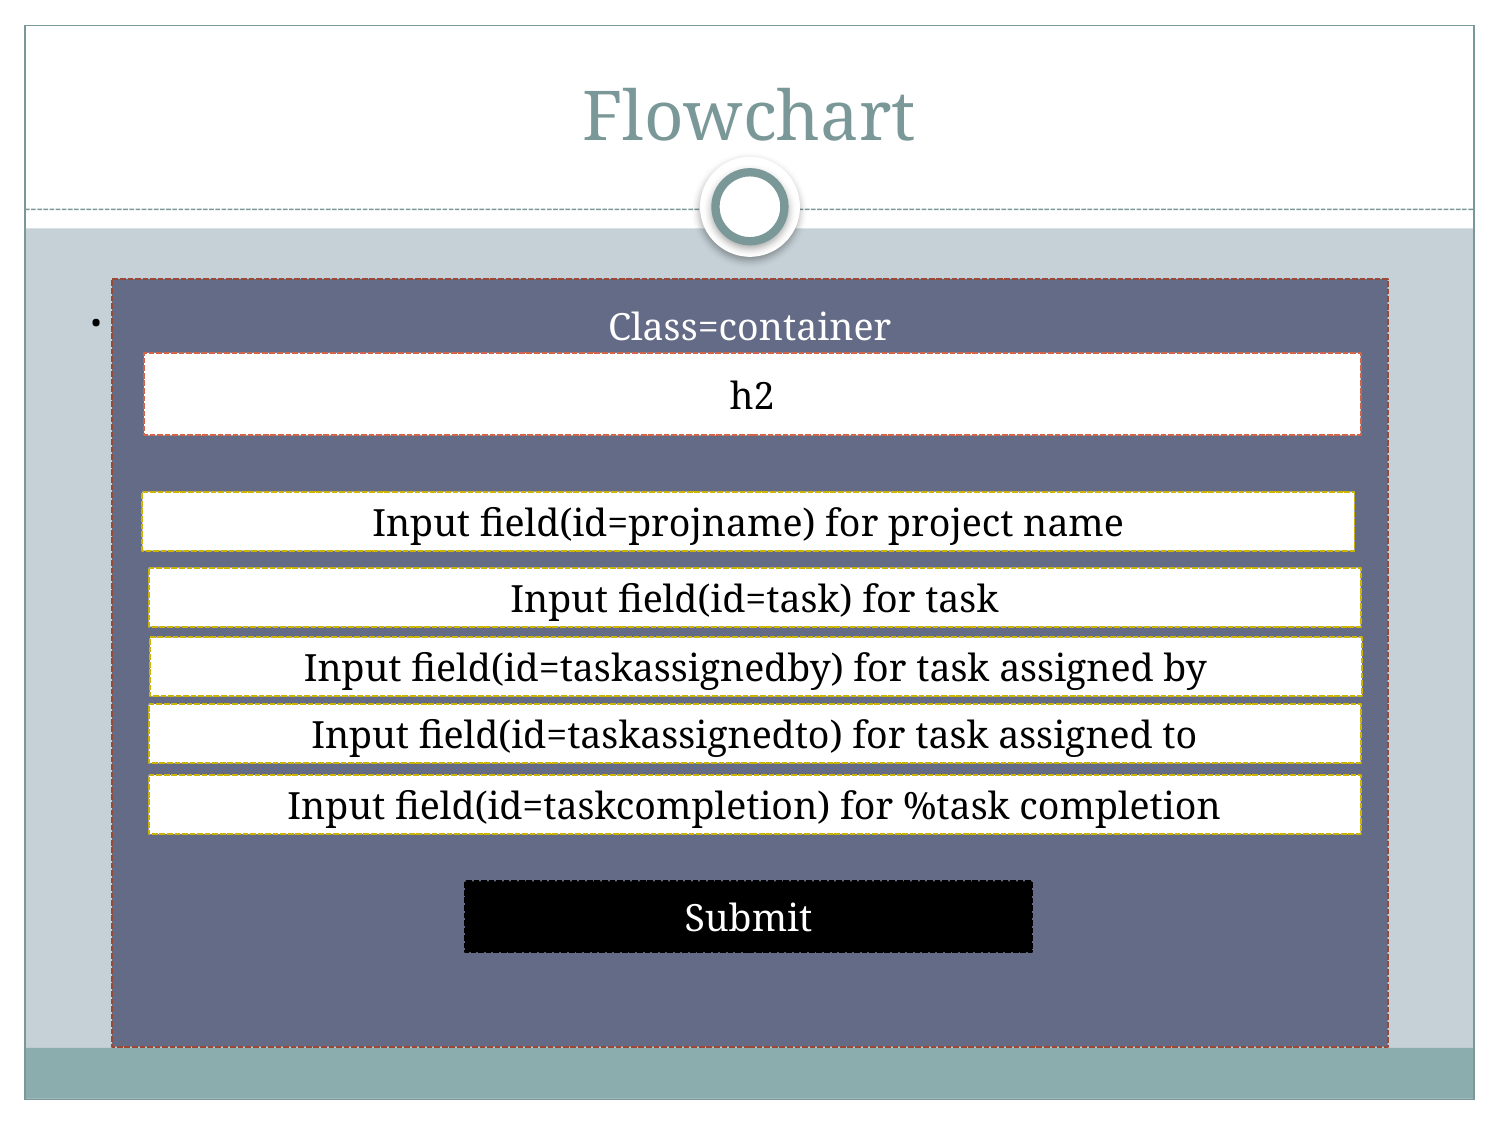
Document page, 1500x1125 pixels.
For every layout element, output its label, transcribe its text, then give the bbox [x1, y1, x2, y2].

title Flowchart [49, 37, 1450, 162]
text_box Input field(id=projname) for project name [141, 491, 1355, 552]
text_box h2 [143, 352, 1362, 436]
text_box Submit [464, 880, 1033, 953]
text_box Input field(id=taskcompletion) for %task completion [148, 774, 1362, 835]
list . [75, 262, 1425, 1083]
text_box Class=container [111, 278, 1389, 1048]
text_box Input field(id=taskassignedby) for task assigned by [149, 636, 1363, 697]
text_box Input field(id=task) for task [148, 567, 1362, 628]
text_box Input field(id=taskassignedto) for task assigned to [148, 703, 1362, 764]
